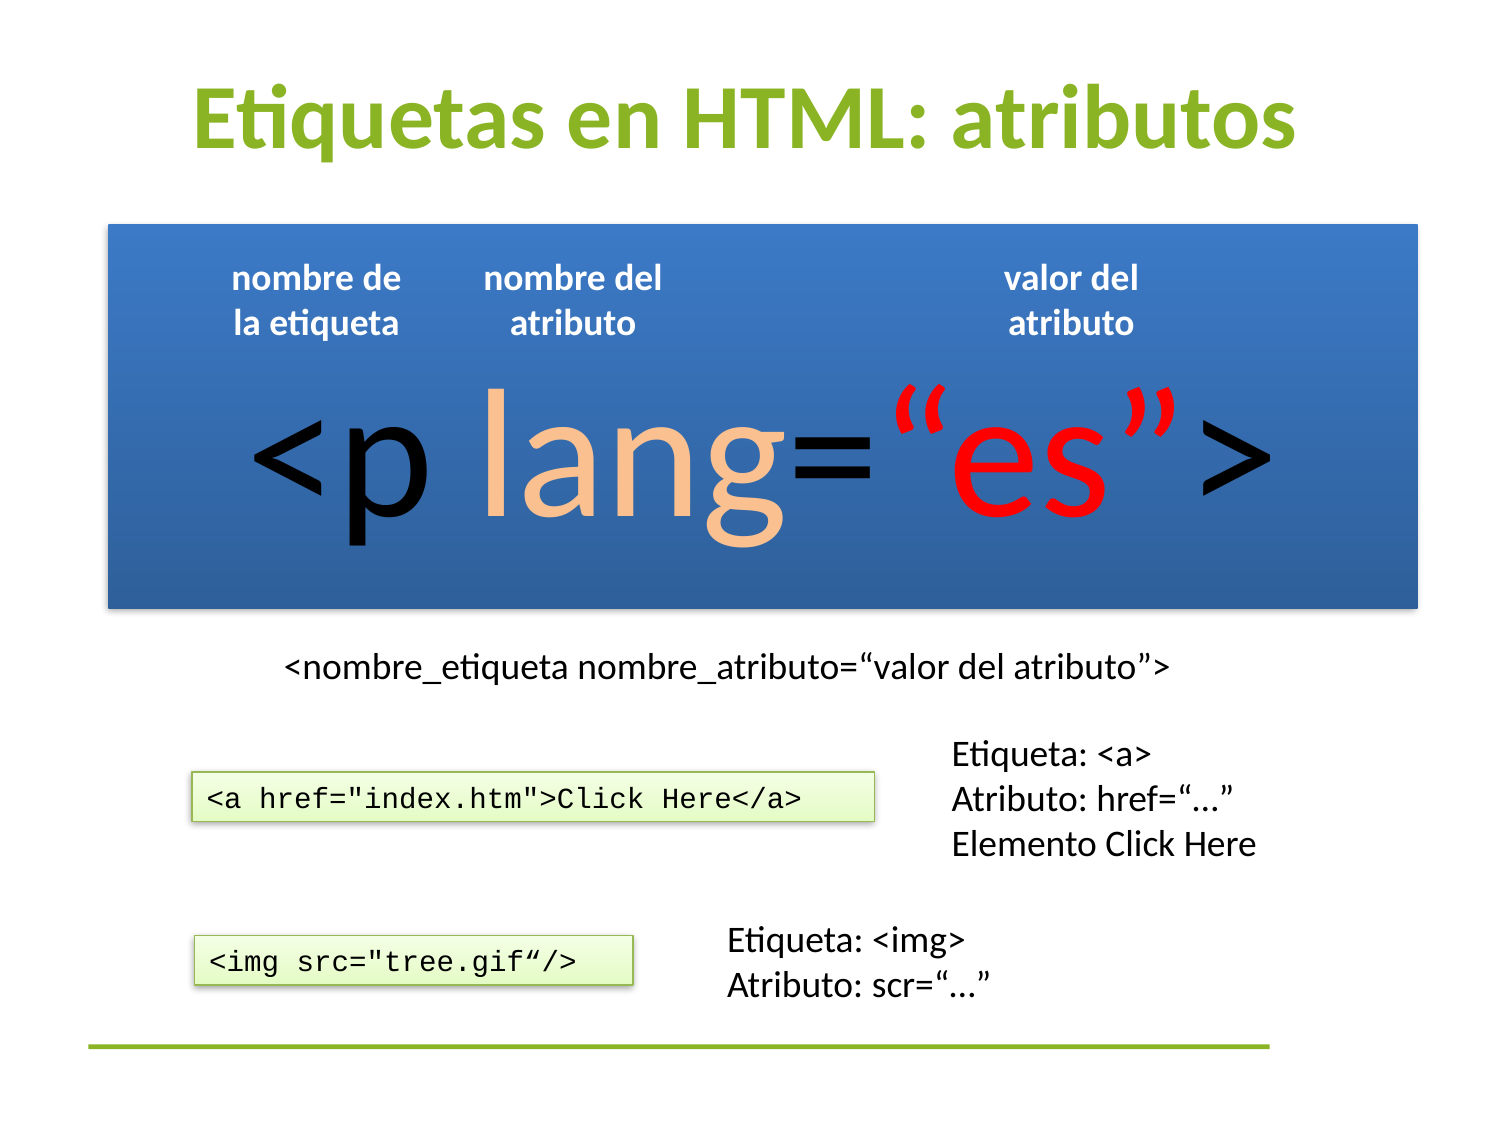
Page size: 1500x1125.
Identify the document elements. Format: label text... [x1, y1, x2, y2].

title Etiquetas en HTML: atributos [49, 43, 1442, 180]
text_box nombre de la etiqueta [210, 245, 423, 351]
text_box <p lang=“es”> [231, 325, 1295, 561]
text_box Etiqueta: <img> Atributo: scr=“…” [712, 907, 1007, 1013]
text_box nombre del atributo [459, 245, 687, 351]
text_box <nombre_etiqueta nombre_atributo=“valor del atributo”> [268, 634, 1187, 695]
text_box <img src="tree.gif“/> [194, 935, 634, 986]
text_box valor del atributo [965, 245, 1178, 351]
text_box [108, 224, 1418, 609]
text_box Etiqueta: <a> Atributo: href=“…” Elemento Click Here [936, 721, 1273, 872]
text_box <a href="index.htm">Click Here</a> [191, 771, 875, 822]
